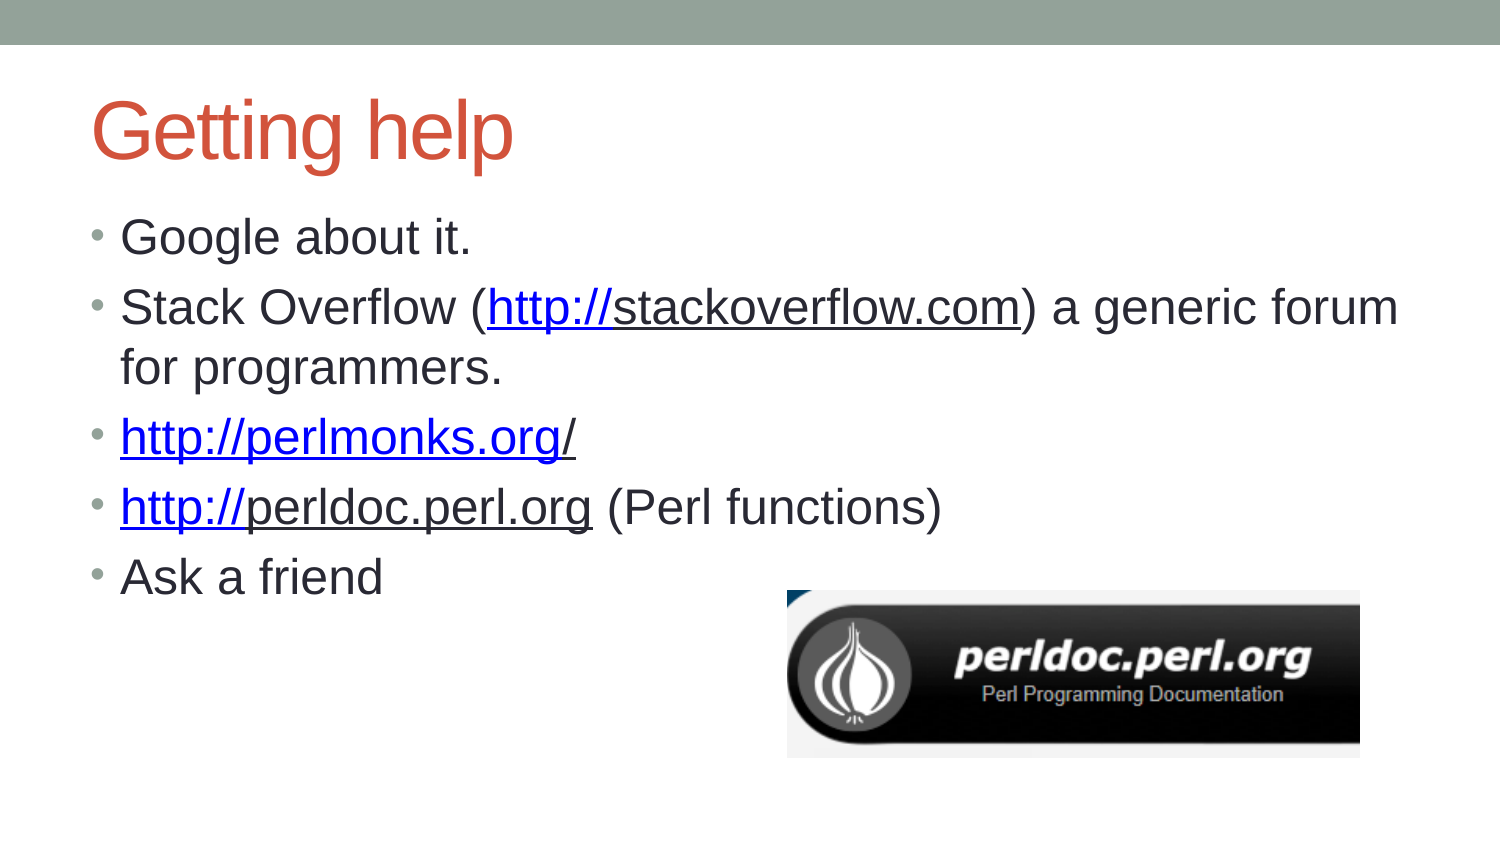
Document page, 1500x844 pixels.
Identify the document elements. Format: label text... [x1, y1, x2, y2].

title Getting help [75, 65, 1425, 188]
list Google about it. Stack Overflow (http://stackoverflow.com) a generic forum for programmers. http://perlmonks.org/ http://perldoc.perl.org (Perl functions) Ask a friend [75, 196, 1425, 797]
picture [787, 590, 1361, 758]
